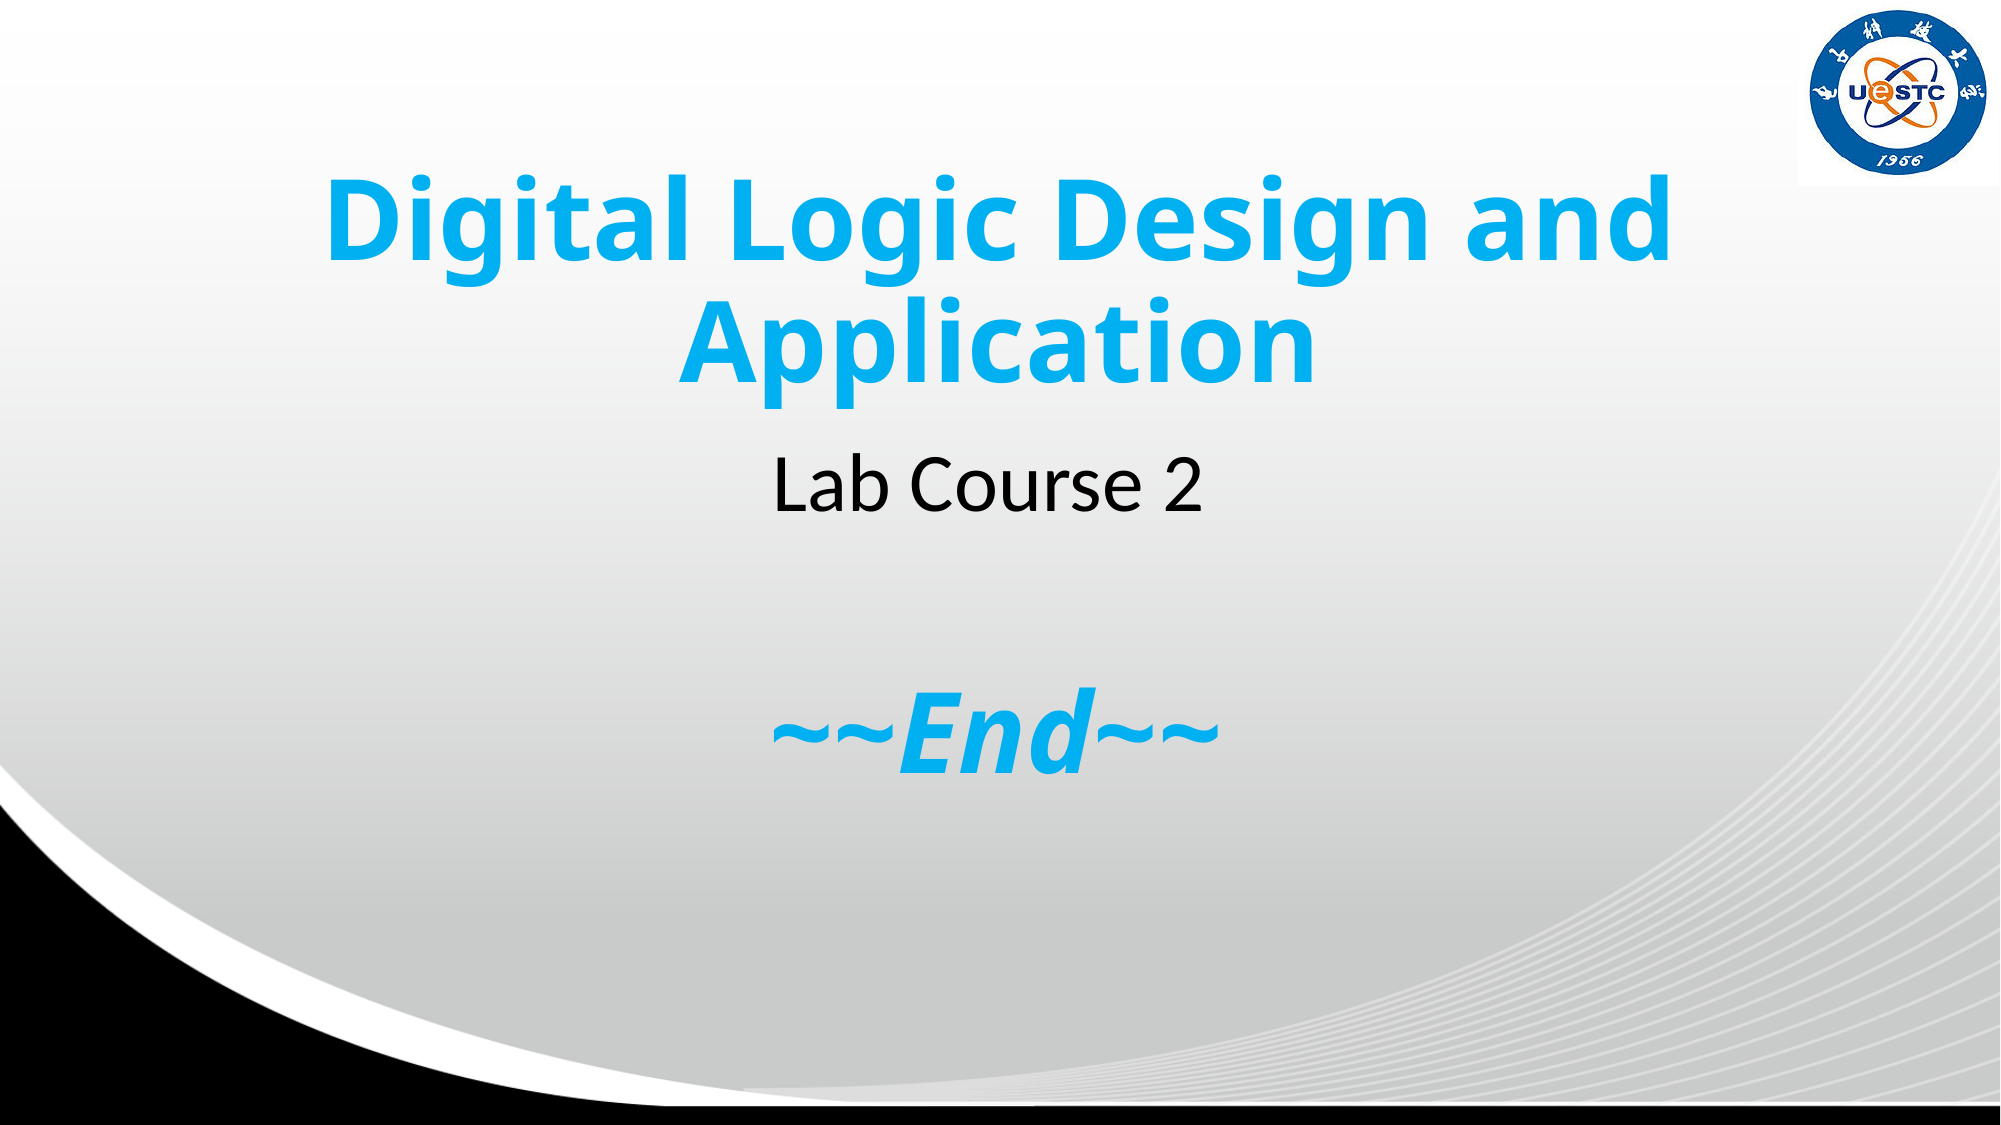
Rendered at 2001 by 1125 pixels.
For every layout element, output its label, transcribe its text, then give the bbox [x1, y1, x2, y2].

title Digital Logic Design and Application [189, 176, 1810, 394]
text_box Lab Course 2 [697, 420, 1280, 535]
picture [0, 0, 2001, 1125]
text_box ~~End~~ [591, 653, 1399, 894]
